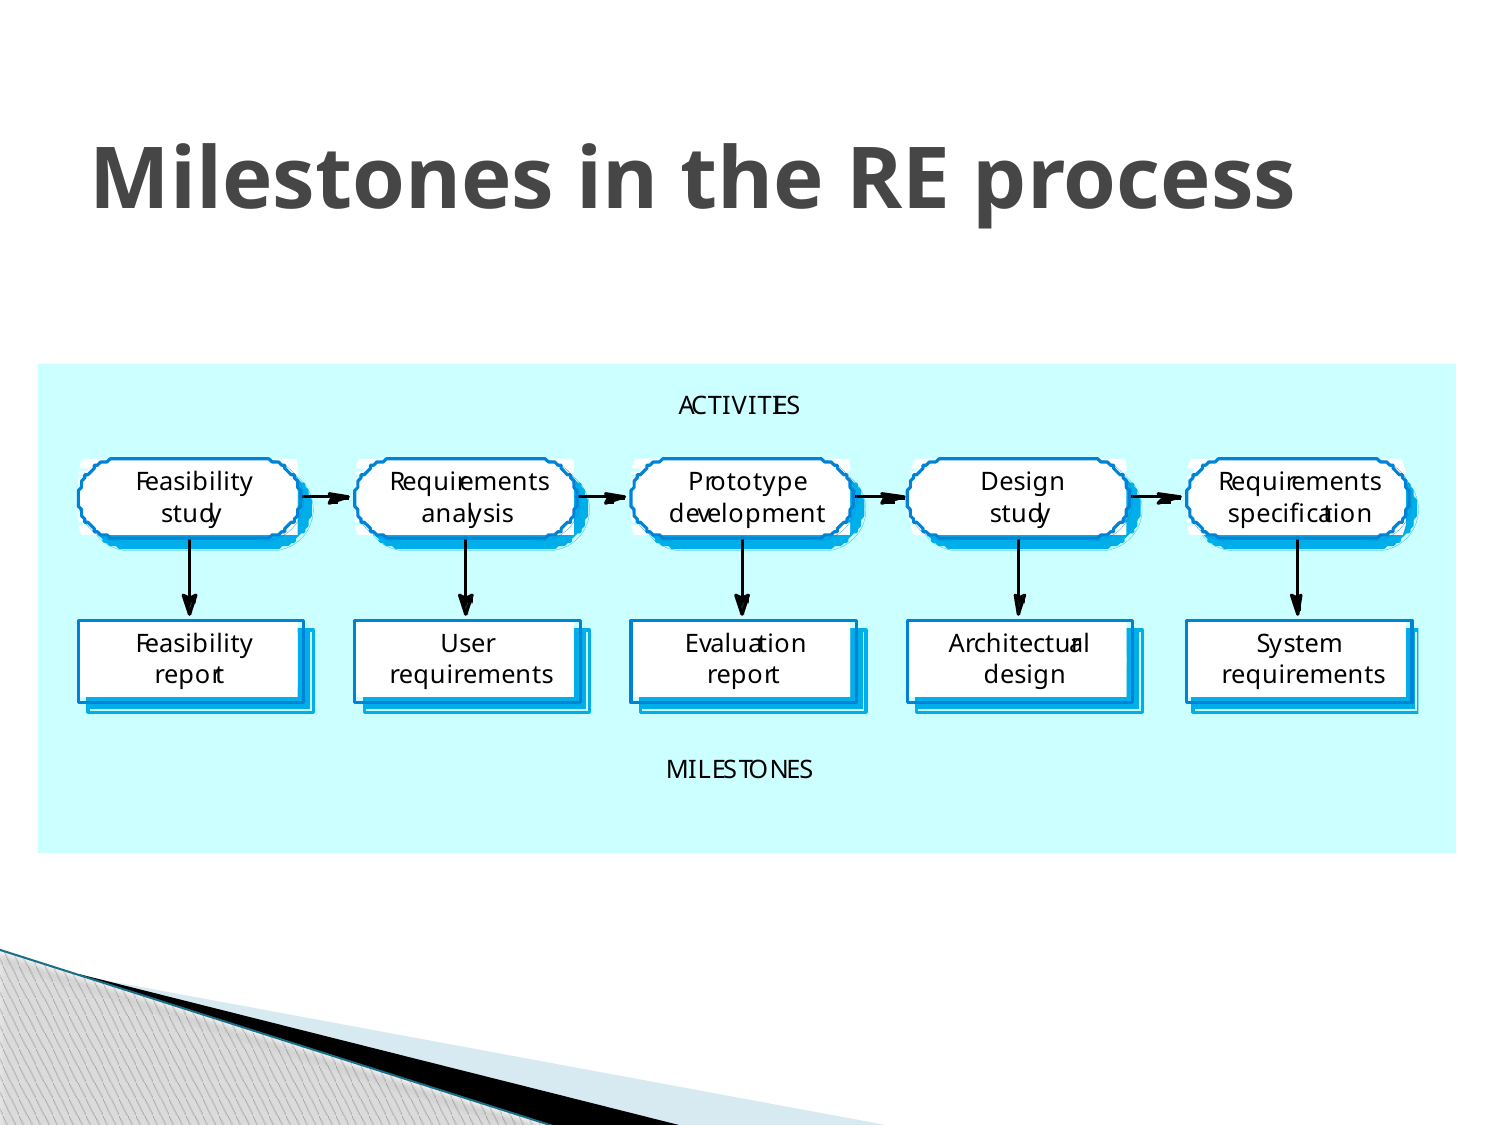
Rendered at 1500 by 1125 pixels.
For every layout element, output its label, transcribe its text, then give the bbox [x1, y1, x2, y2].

title Milestones in the RE process [75, 45, 1425, 233]
text_box [37, 363, 1456, 853]
picture [74, 388, 1419, 789]
